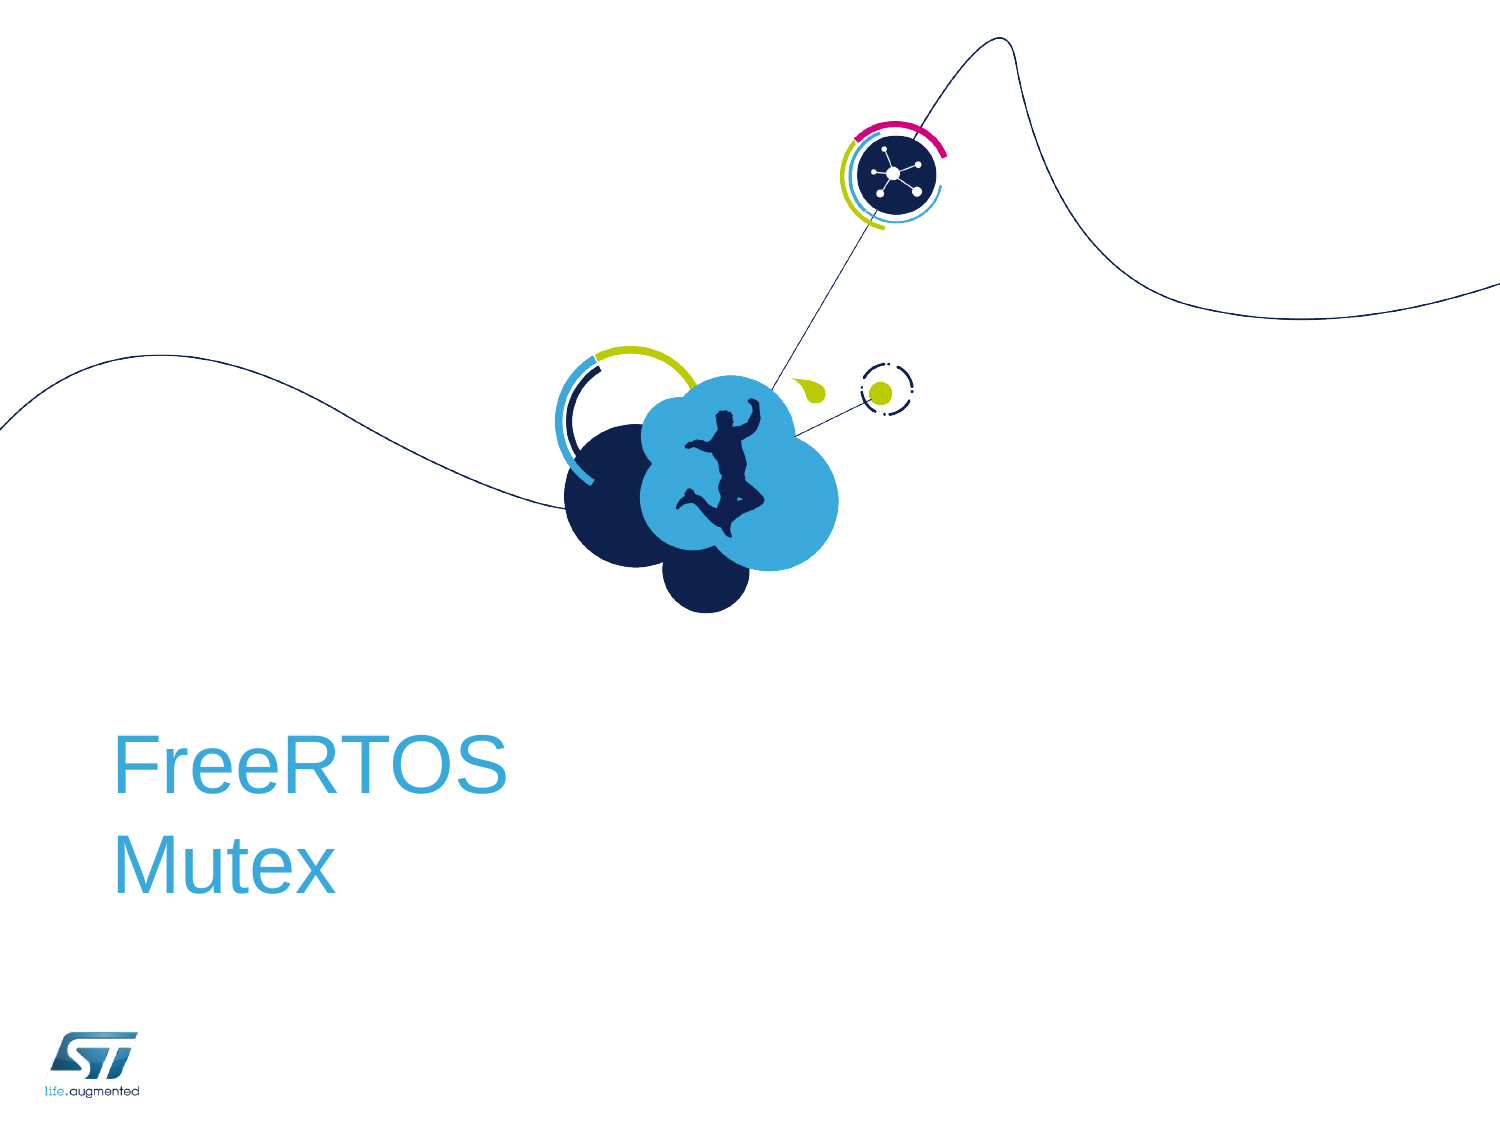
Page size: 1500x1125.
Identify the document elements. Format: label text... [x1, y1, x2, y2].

picture [37, 1022, 147, 1104]
title FreeRTOS Mutex [95, 702, 1371, 926]
picture [0, 37, 1500, 679]
